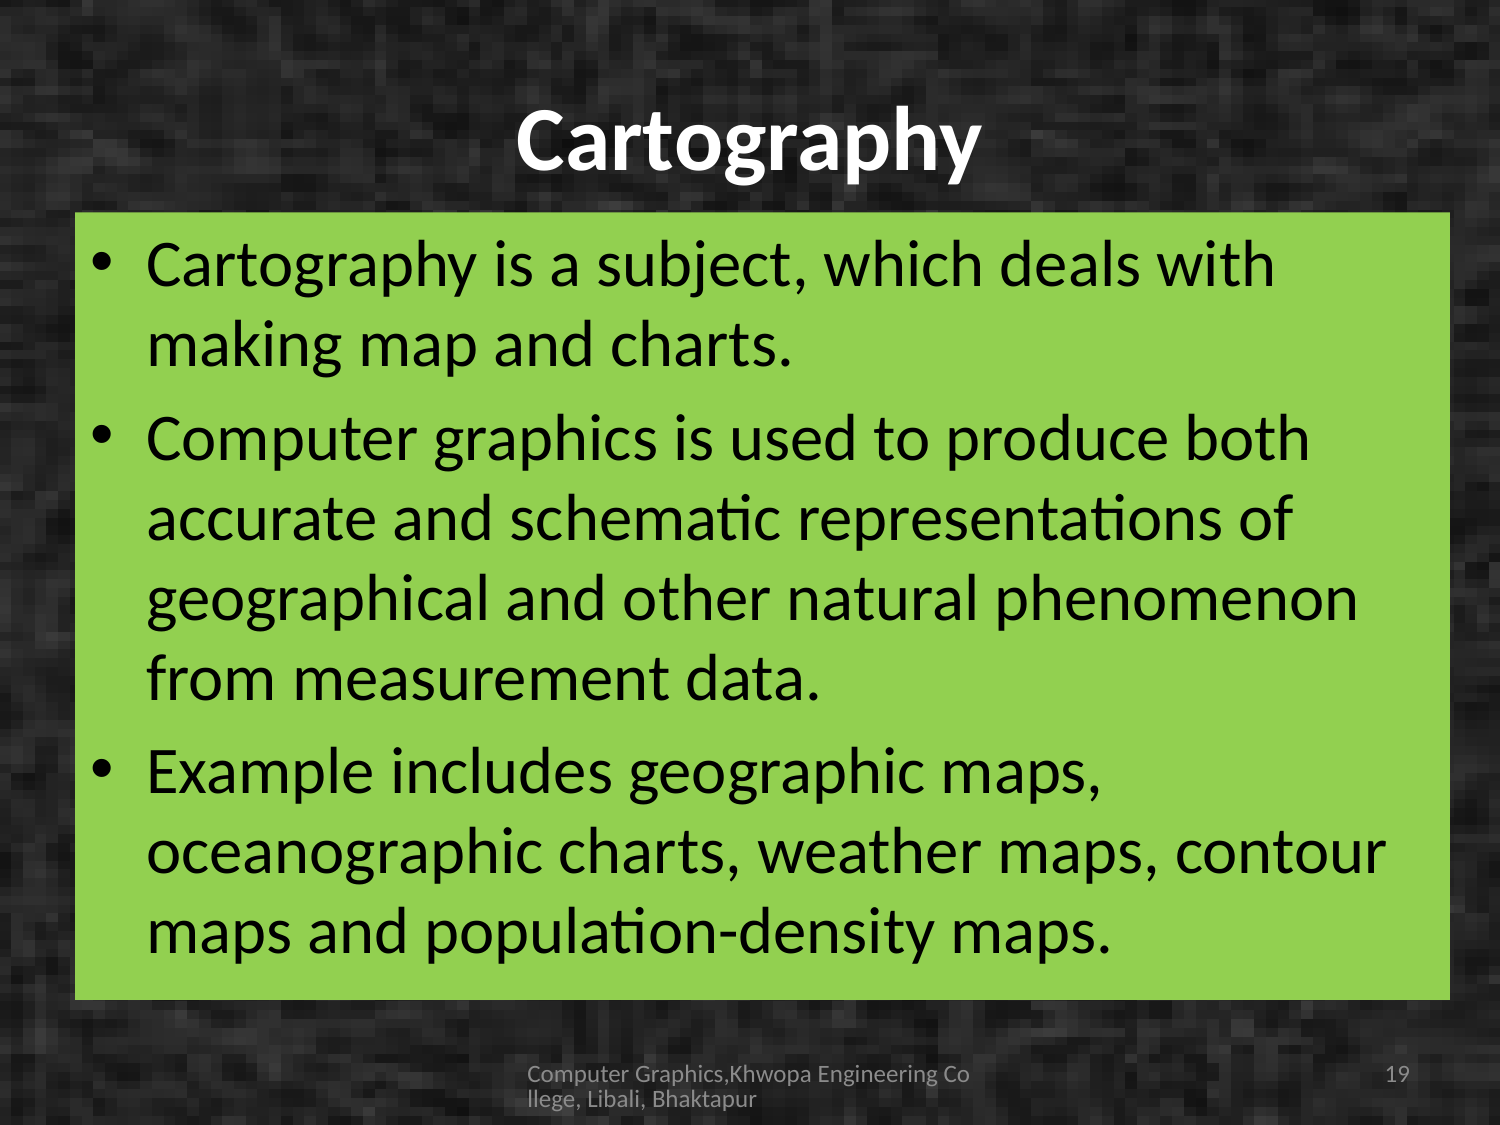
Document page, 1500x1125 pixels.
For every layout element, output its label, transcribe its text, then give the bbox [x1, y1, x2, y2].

footer Computer Graphics,Khwopa Engineering College, Libali, Bhaktapur [512, 1042, 988, 1103]
list Cartography is a subject, which deals with making map and charts. Computer graphics is used to produce both accurate and schematic representations of geographical and other natural phenomenon from measurement data. Example includes geographic maps, oceanographic charts, weather maps, contour maps and population-density maps. [75, 212, 1450, 1000]
title Cartography [75, 37, 1425, 212]
slide_number 19 [1074, 1042, 1425, 1103]
